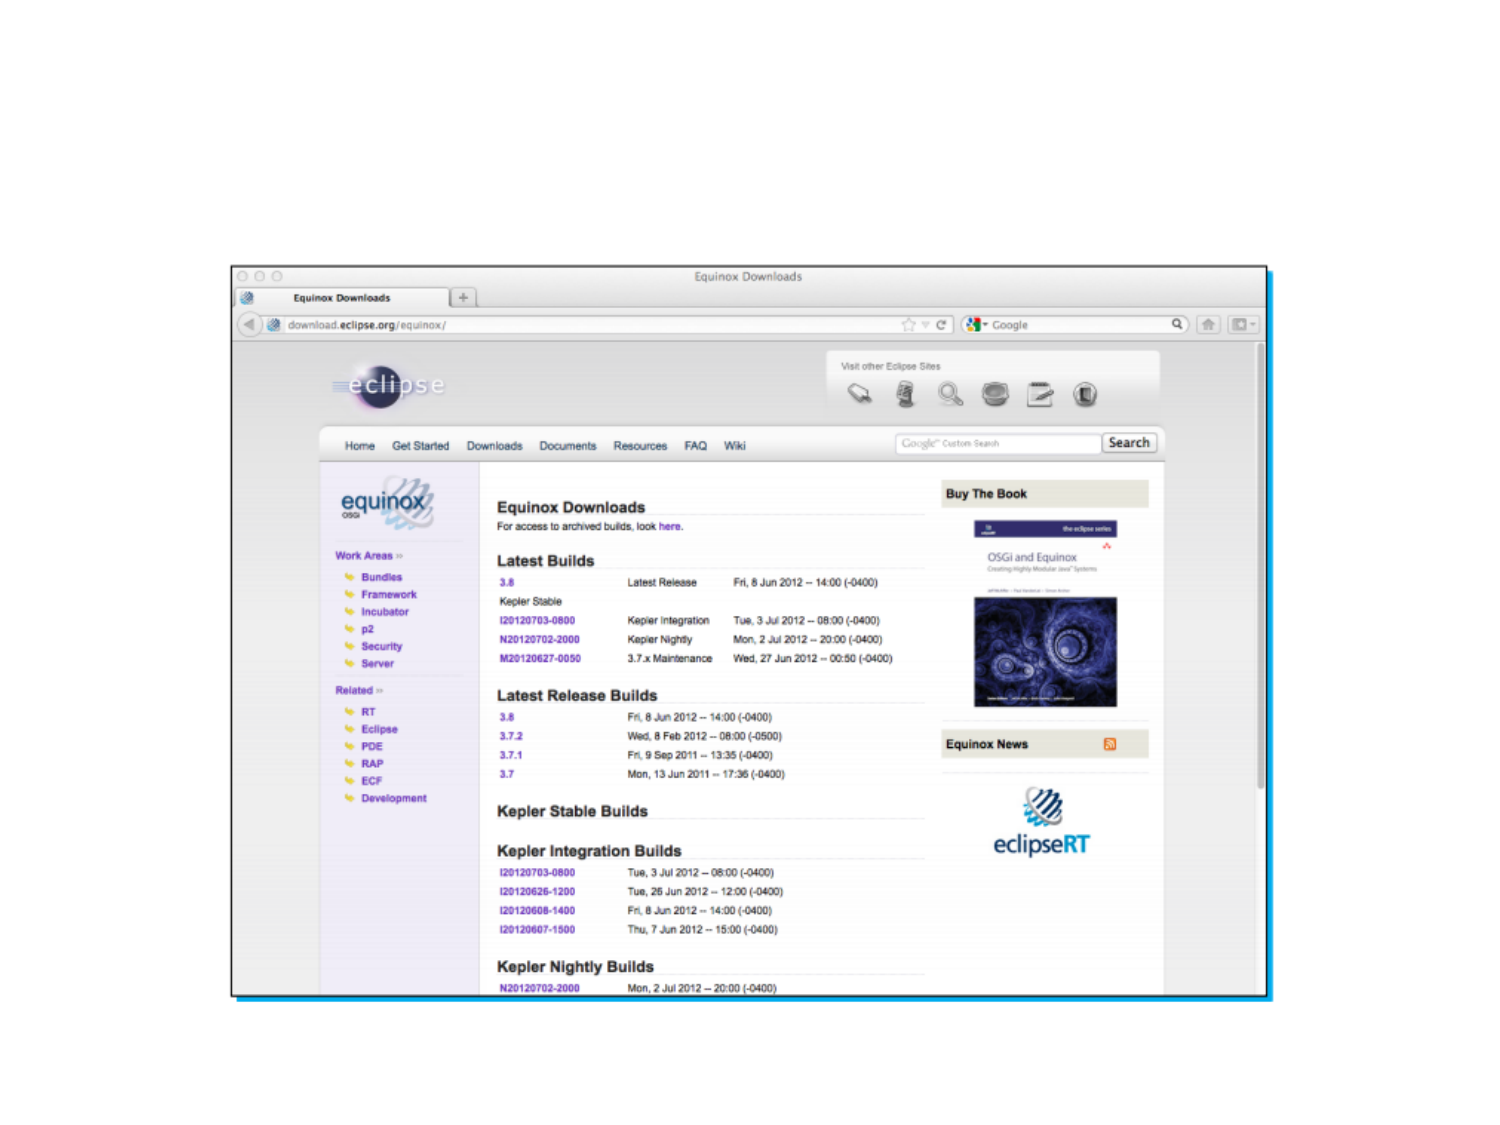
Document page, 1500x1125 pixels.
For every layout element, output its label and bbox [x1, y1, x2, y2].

list [225, 262, 1275, 1006]
